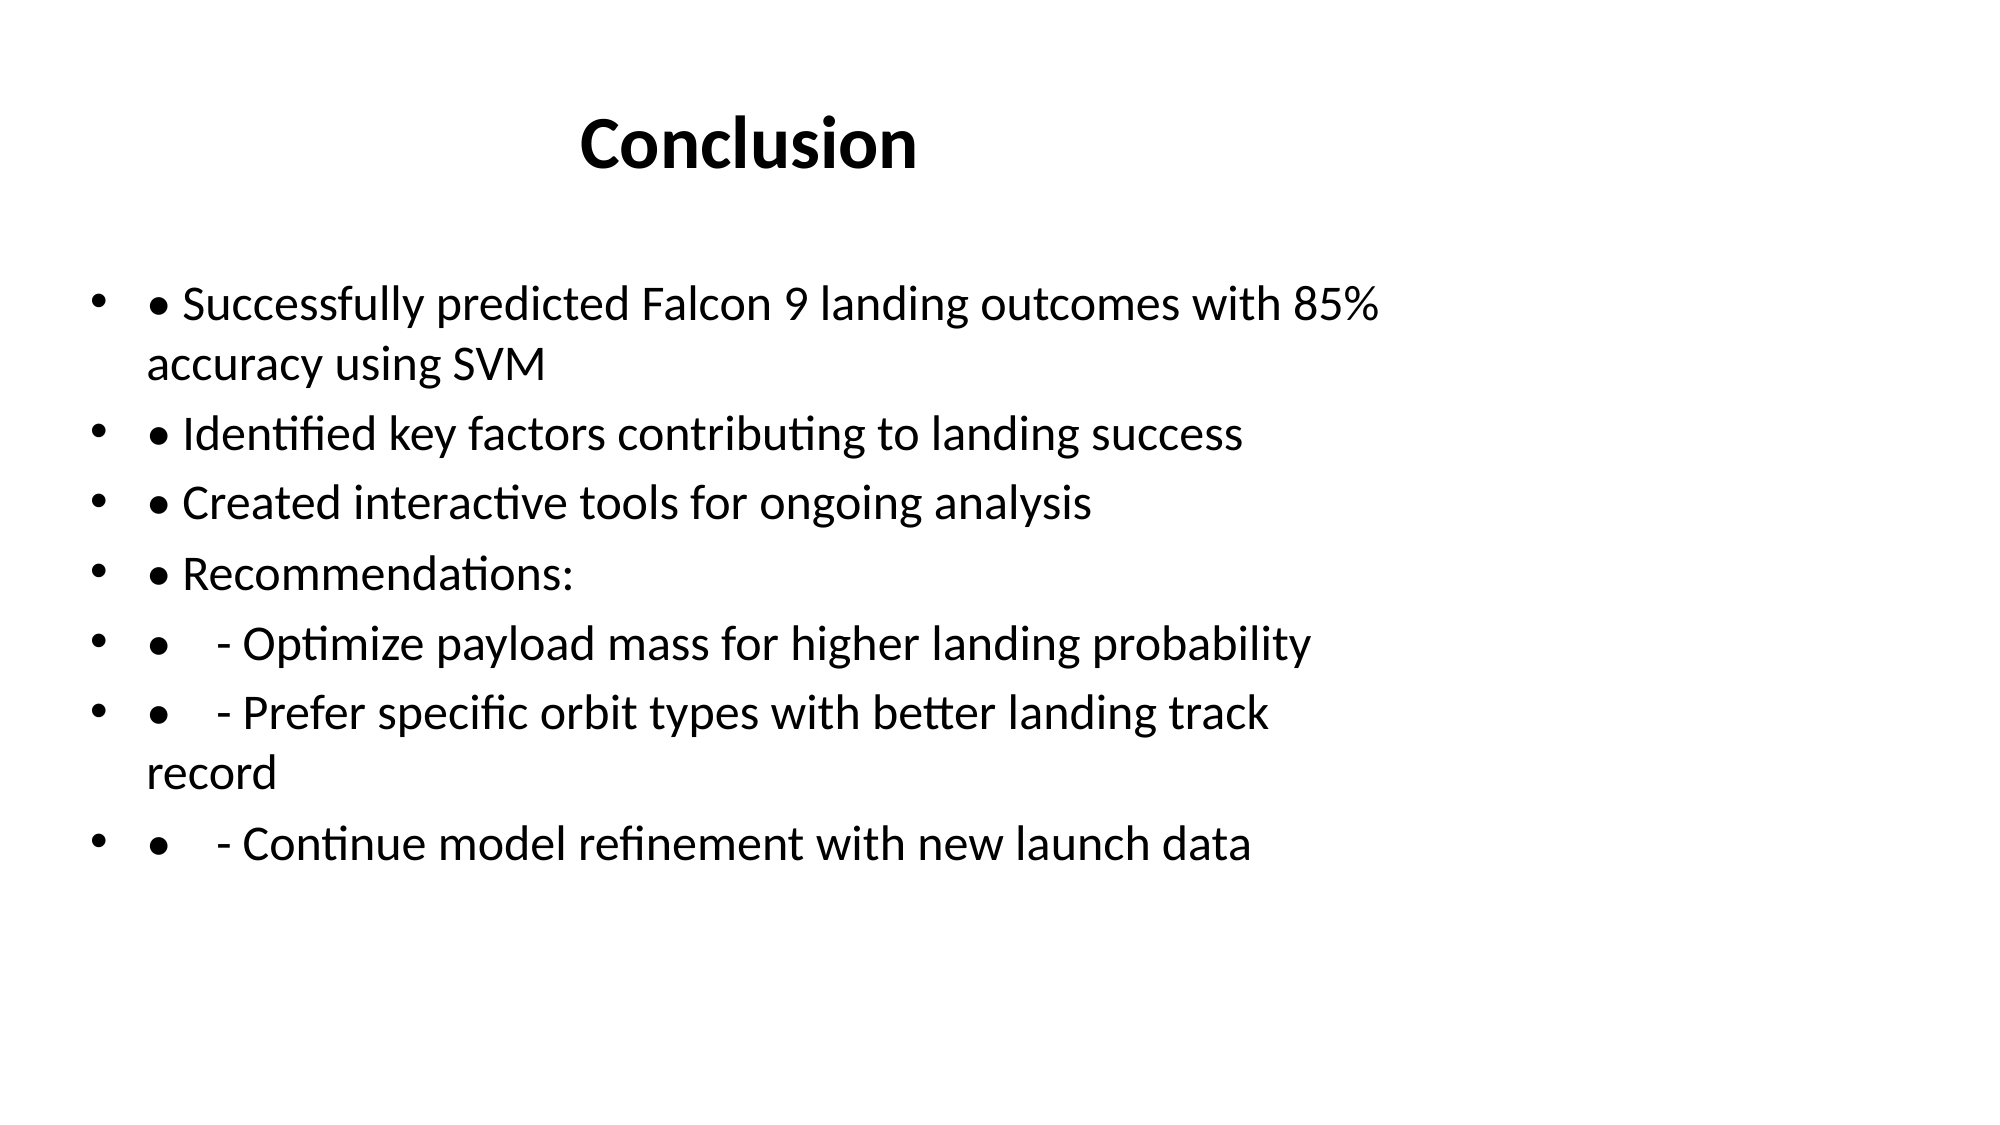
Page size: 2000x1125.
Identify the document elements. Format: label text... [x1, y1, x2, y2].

title Conclusion [75, 45, 1425, 233]
list • Successfully predicted Falcon 9 landing outcomes with 85% accuracy using SVM • Identified key factors contributing to landing success • Created interactive tools for ongoing analysis • Recommendations: • - Optimize payload mass for higher landing probability • - Prefer specific orbit types with better landing track record • - Continue model refinement with new launch data [75, 262, 1425, 1005]
